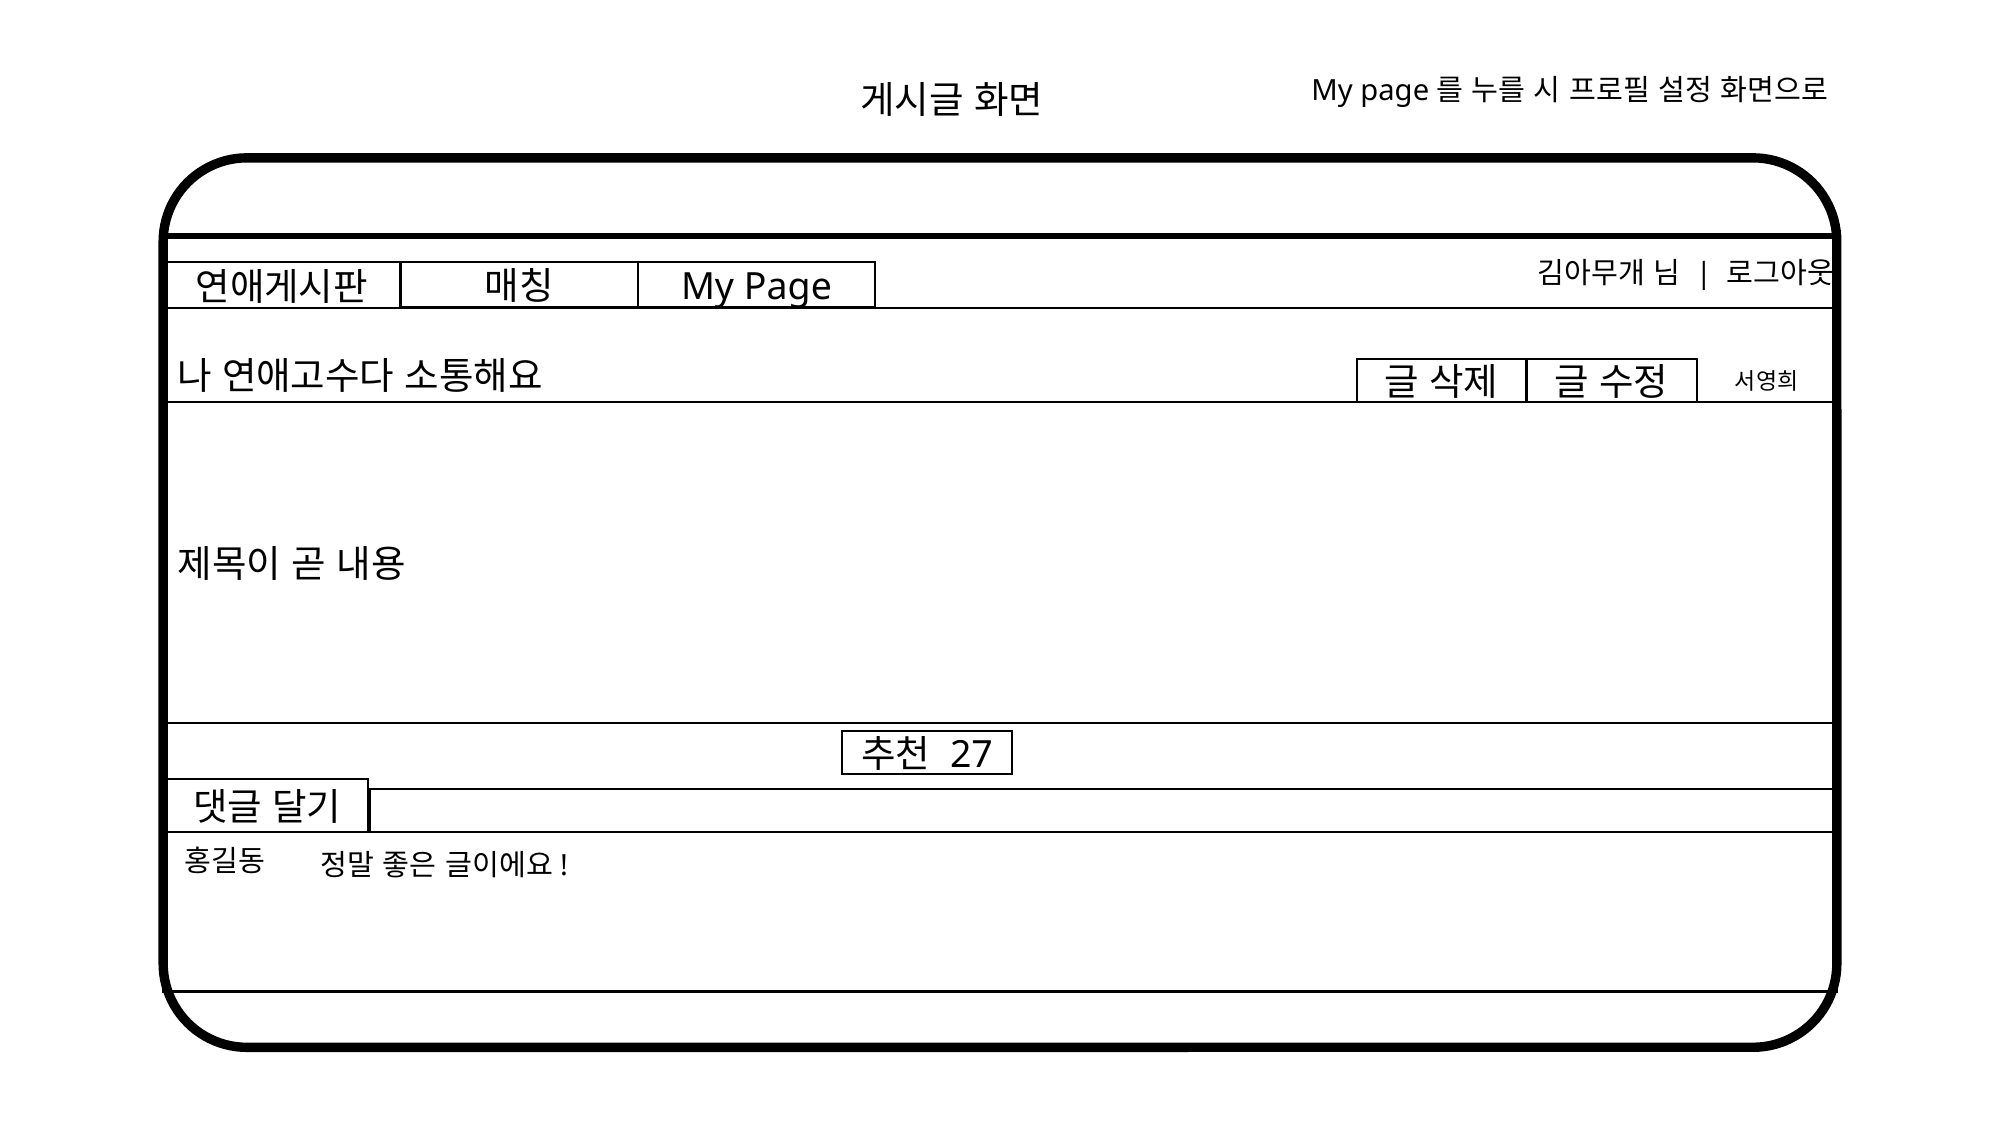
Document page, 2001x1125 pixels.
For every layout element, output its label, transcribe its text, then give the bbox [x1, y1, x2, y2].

text_box 매칭 [399, 261, 637, 308]
text_box [162, 156, 1838, 307]
text_box My page를 누를 시 프로필 설정 화면으로 [1296, 64, 1844, 114]
text_box 서영희 [1719, 359, 1814, 402]
text_box 나 연애고수다 소통해요 [162, 344, 558, 404]
text_box 김아무개 님 | 로그아웃 [1522, 246, 1850, 297]
text_box [162, 307, 1838, 992]
text_box 추천 27 [841, 730, 1013, 775]
text_box 정말 좋은 글이에요! [306, 838, 583, 889]
text_box 댓글 달기 [165, 778, 369, 833]
text_box 글 수정 [1528, 358, 1698, 403]
text_box 연애게시판 [162, 261, 401, 309]
text_box My Page [637, 261, 876, 308]
text_box 글 삭제 [1356, 358, 1528, 403]
text_box 홍길동 [169, 835, 281, 885]
text_box [167, 992, 1833, 1049]
text_box 게시글 화면 [845, 68, 1058, 129]
